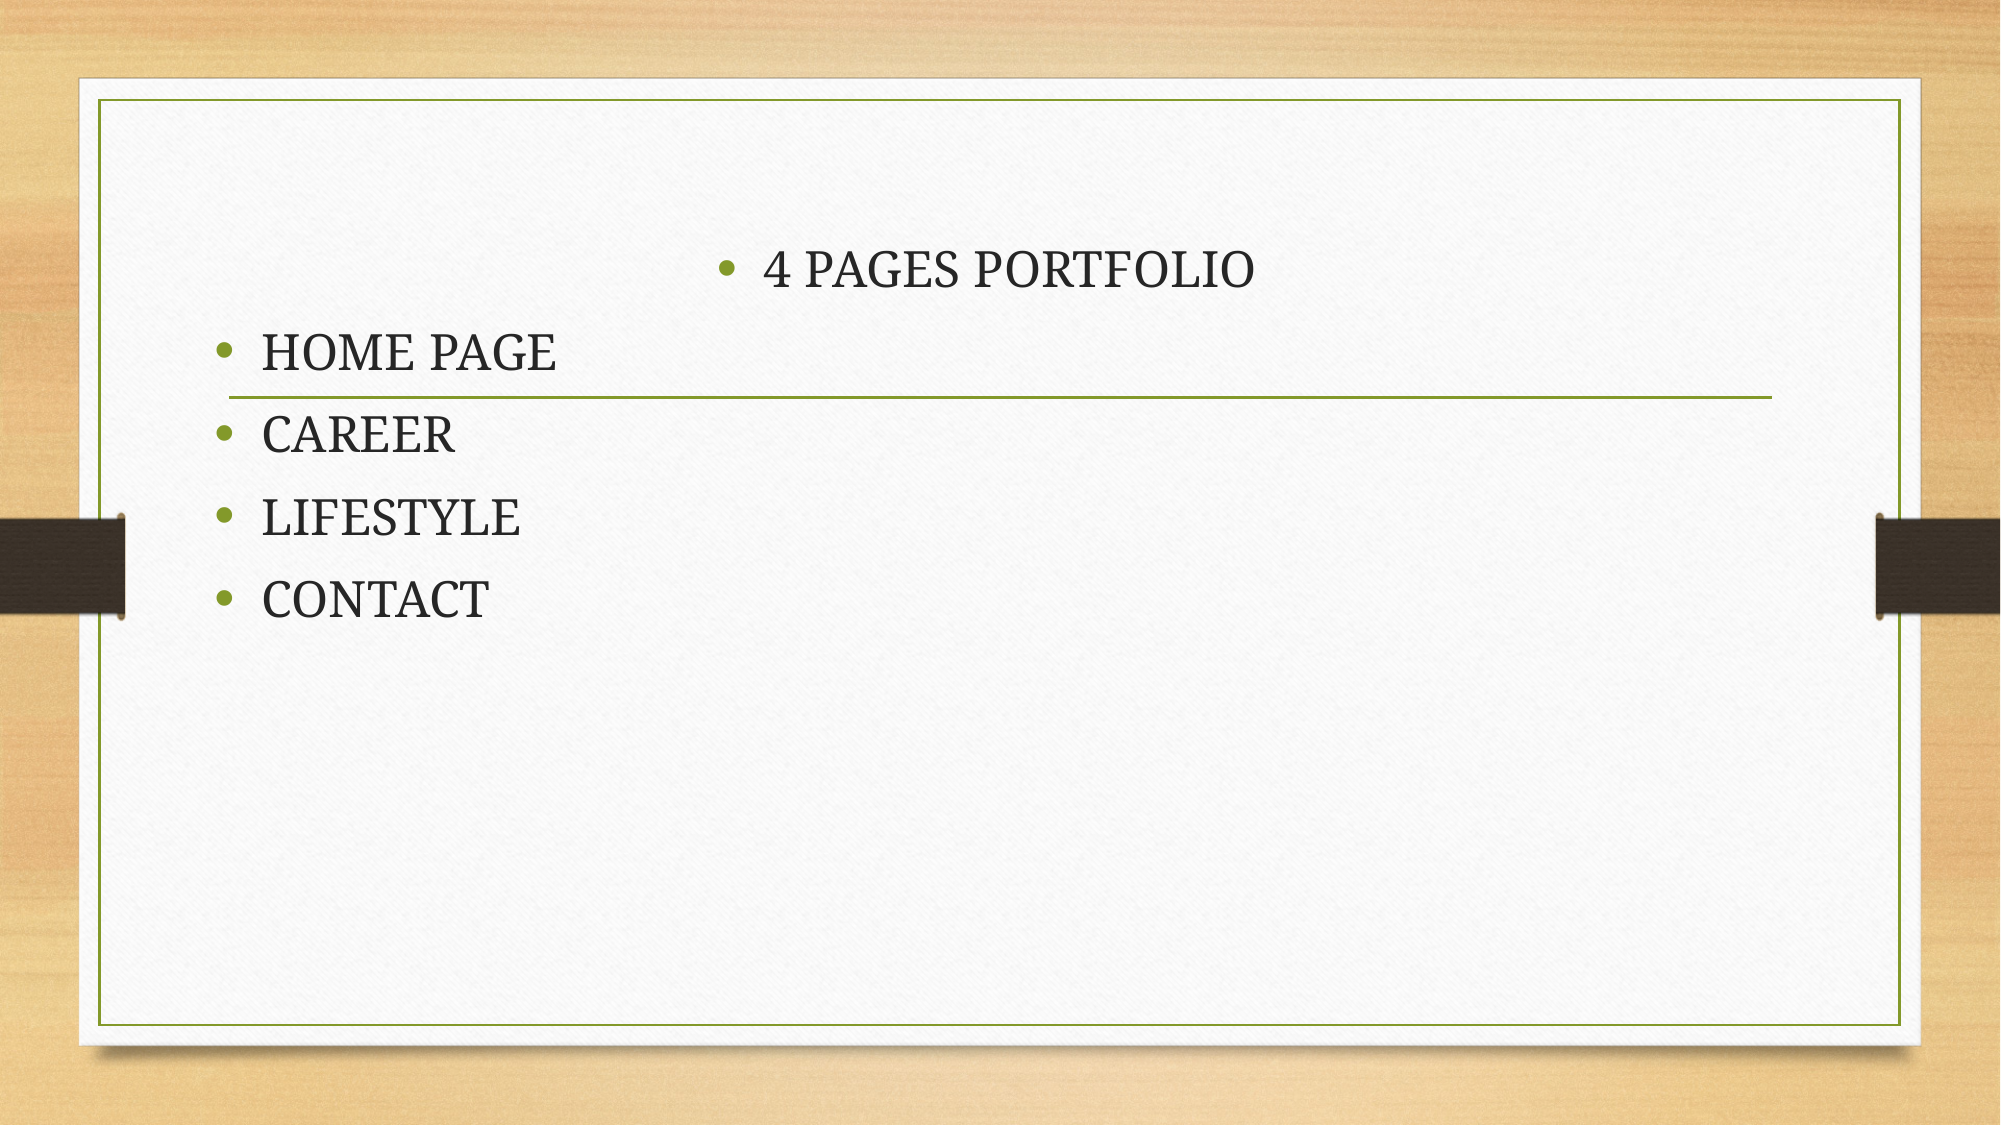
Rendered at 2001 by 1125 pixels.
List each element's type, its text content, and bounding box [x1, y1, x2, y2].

list 4 PAGES PORTFOLIO HOME PAGE CAREER LIFESTYLE CONTACT [199, 230, 1775, 775]
picture [0, 0, 2001, 1125]
